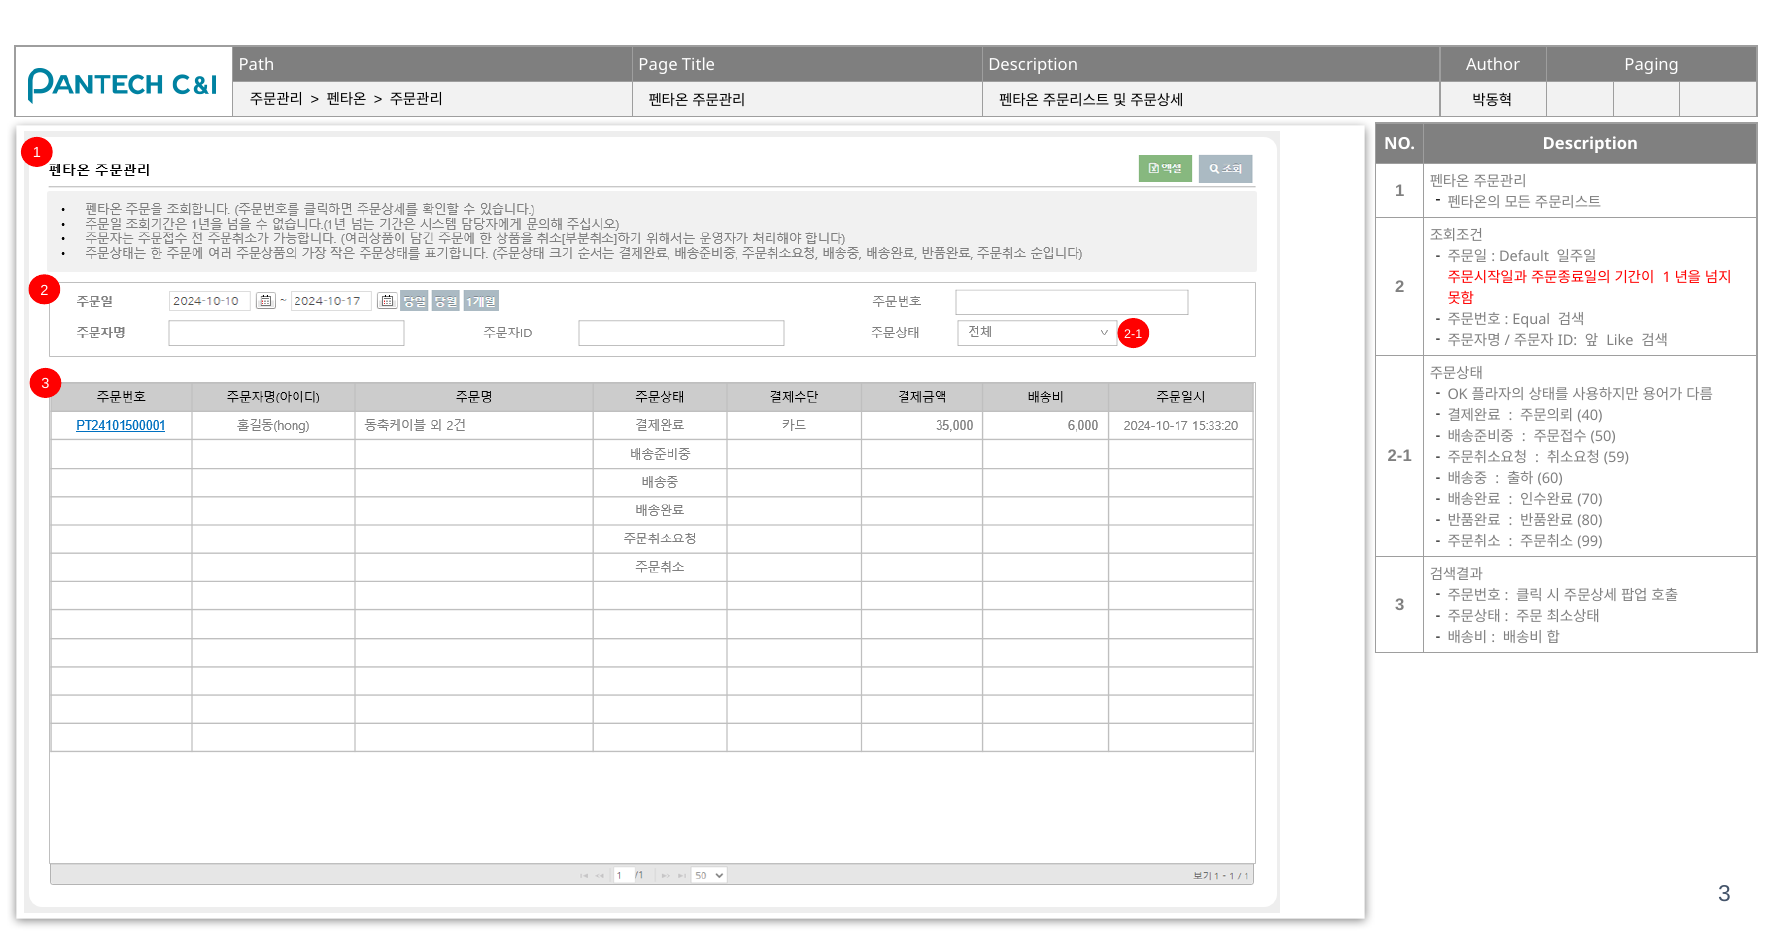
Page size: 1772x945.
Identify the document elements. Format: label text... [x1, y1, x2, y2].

table_cell 주문상태 OK플라자의 상태를 사용하지만 용어가 다름 결제완료 : 주문의뢰(40) 배송준비중 : 주문접수(50) 주문취소요청 : 취소요청(59) 배송중 : 출하(60) 배송완료 : 인수완료(70) 반품완료 : 반품완료(80) 주문취소 : 주문취소(99) [1424, 356, 1756, 556]
table_cell 2-1 [1376, 356, 1423, 556]
table_cell 검색결과 주문번호: 클릭 시 주문상세 팝업 호출 주문상태: 주문 최소상태 배송비: 배송비 합 [1424, 557, 1756, 652]
picture [19, 52, 226, 111]
picture [24, 131, 1280, 914]
text_box 펜타온 주문관리 [633, 83, 972, 116]
text_box 펜타온 주문리스트 및 주문상세 [984, 83, 1438, 116]
table_cell 1 [1376, 164, 1423, 217]
table_header NO. [1376, 124, 1423, 163]
table_cell 2 [1376, 218, 1423, 355]
text_box 주문관리 > 펜타온 > 주문관리 [235, 82, 630, 116]
table_header Description [1424, 124, 1756, 163]
text_box 박동혁 [1443, 83, 1542, 116]
table_cell 펜타온 주문관리 펜타온의 모든 주문리스트 [1424, 164, 1756, 217]
text_box [16, 125, 1365, 919]
slide_number 3 [1641, 856, 1748, 929]
table_cell 조회조건 주문일: Default 일주일 주문시작일과 주문종료일의 기간이 1년을 넘지 못함 주문번호: Equal 검색 주문자명/주문자ID: 앞 Like 검색 [1424, 218, 1756, 355]
table_cell 3 [1376, 557, 1423, 652]
